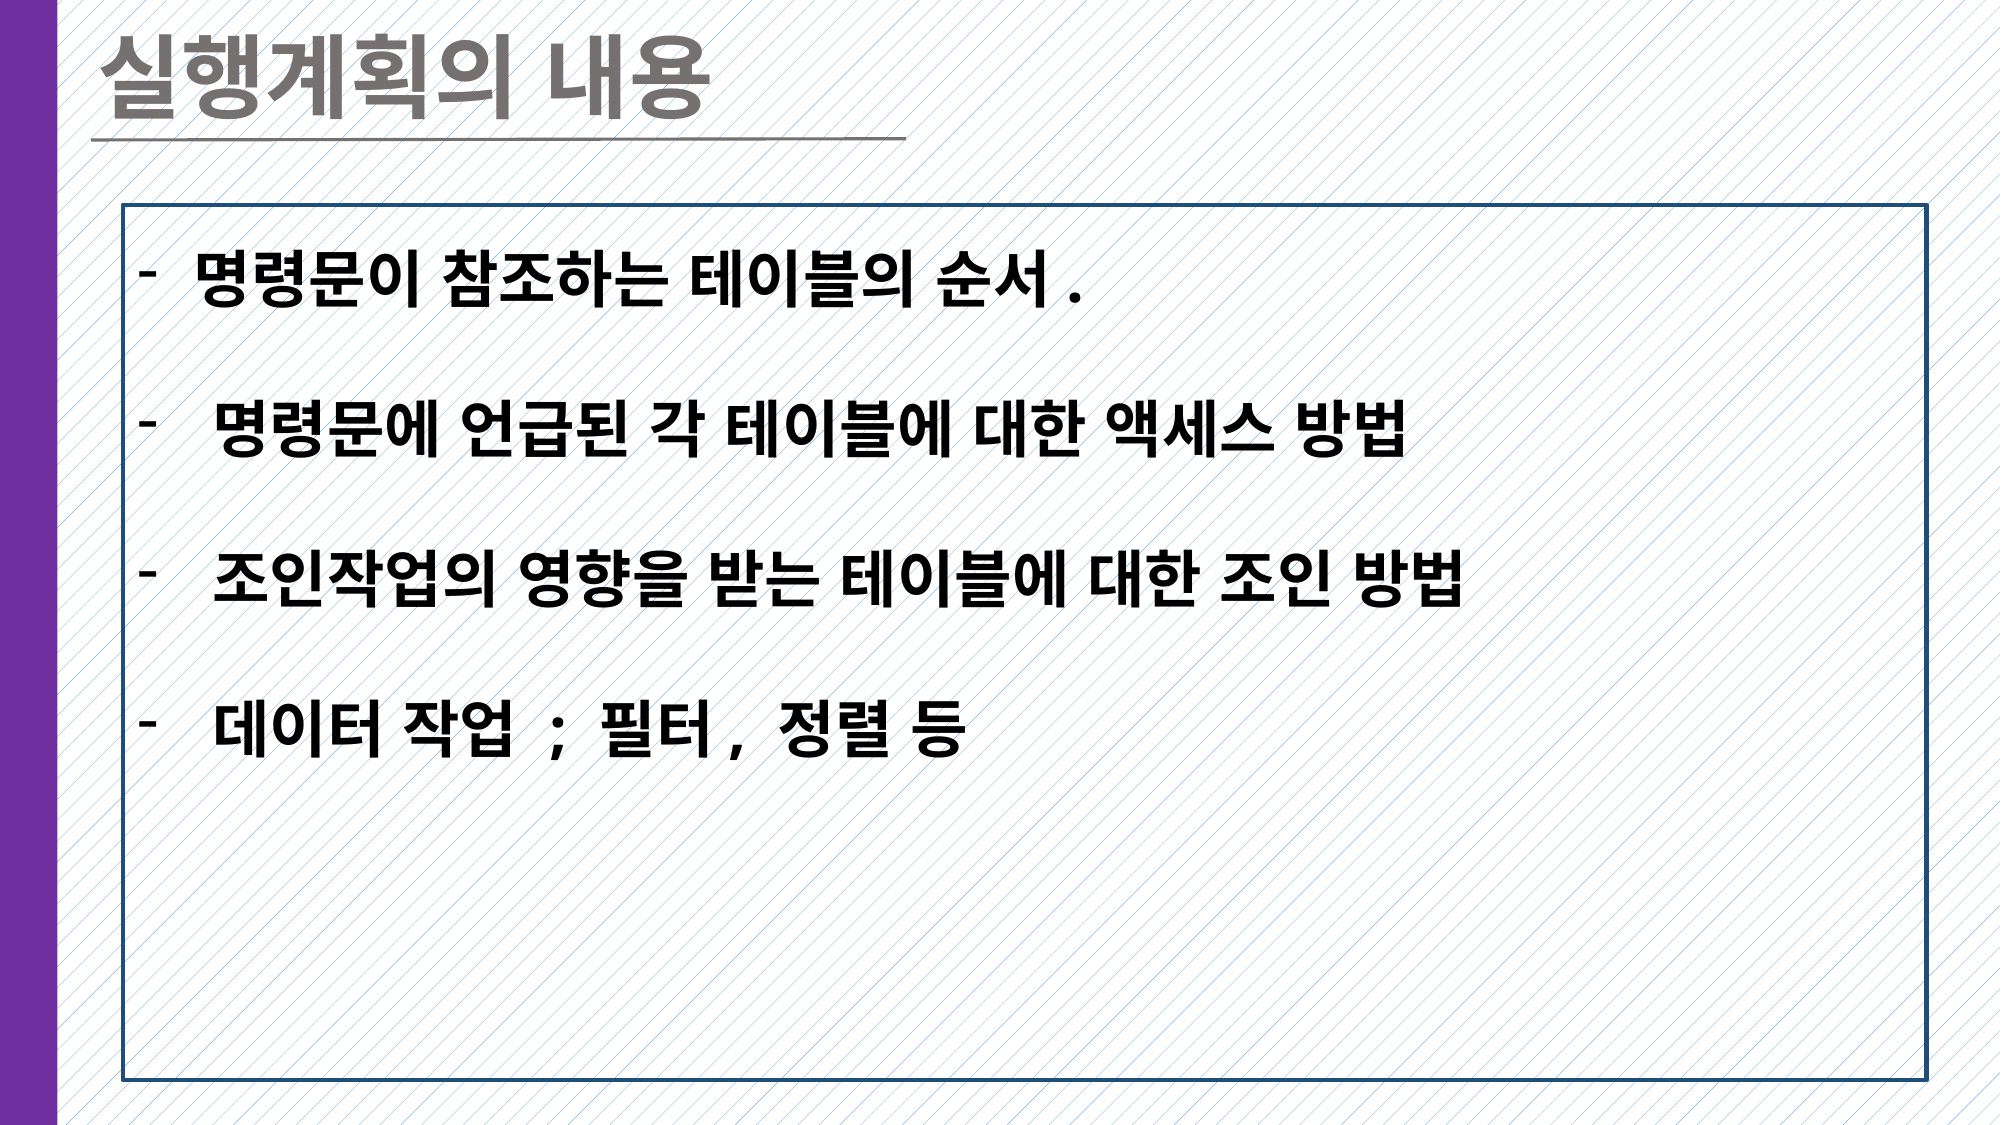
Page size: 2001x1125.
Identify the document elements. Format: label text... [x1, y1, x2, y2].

text_box [0, 0, 58, 1125]
text_box 실행계획의 내용 [82, 12, 730, 138]
text_box 명령문이 참조하는 테이블의 순서. 명령문에 언급된 각 테이블에 대한 액세스 방법 조인작업의 영향을 받는 테이블에 대한 조인 방법 데이터 작업 ; 필터, 정렬 등 [122, 204, 1927, 1081]
